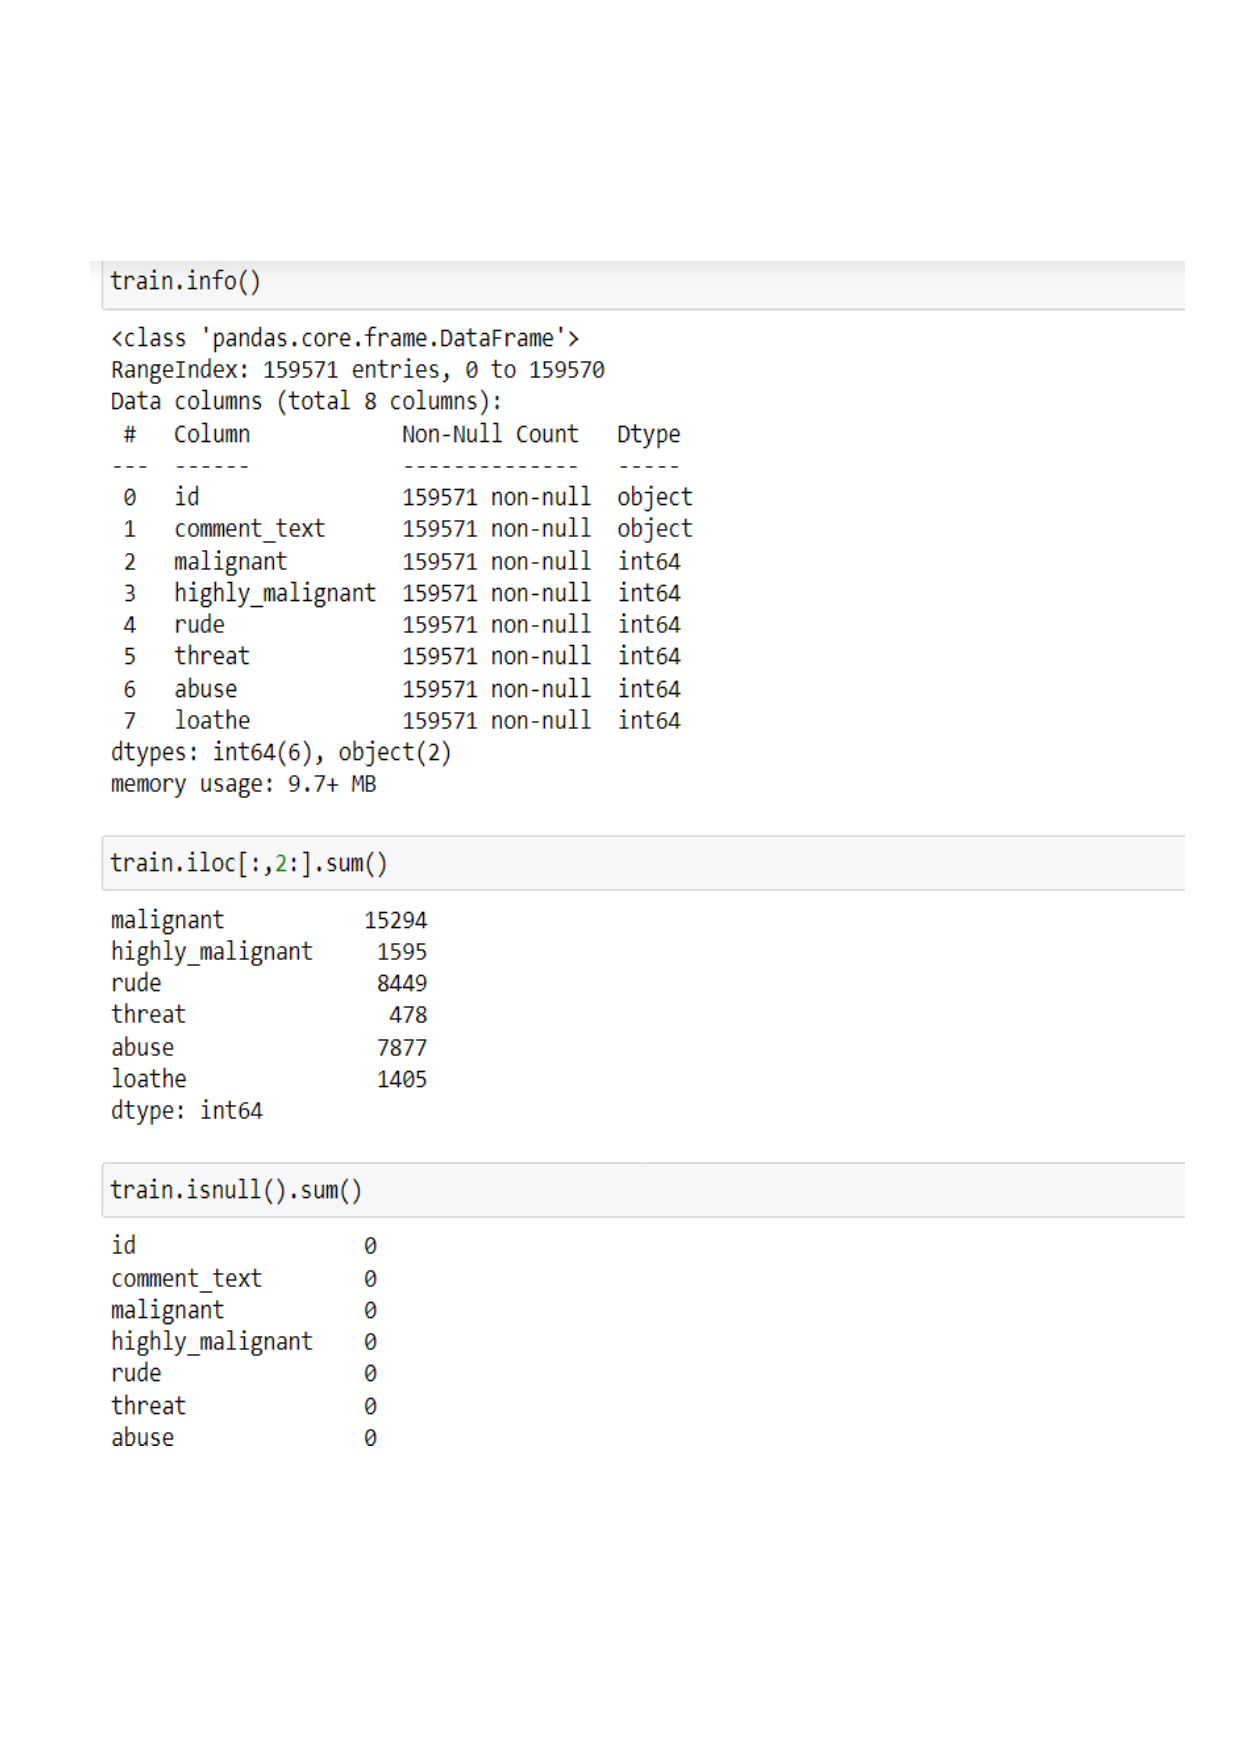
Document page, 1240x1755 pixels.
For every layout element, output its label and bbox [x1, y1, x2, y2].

picture [89, 261, 1186, 1446]
